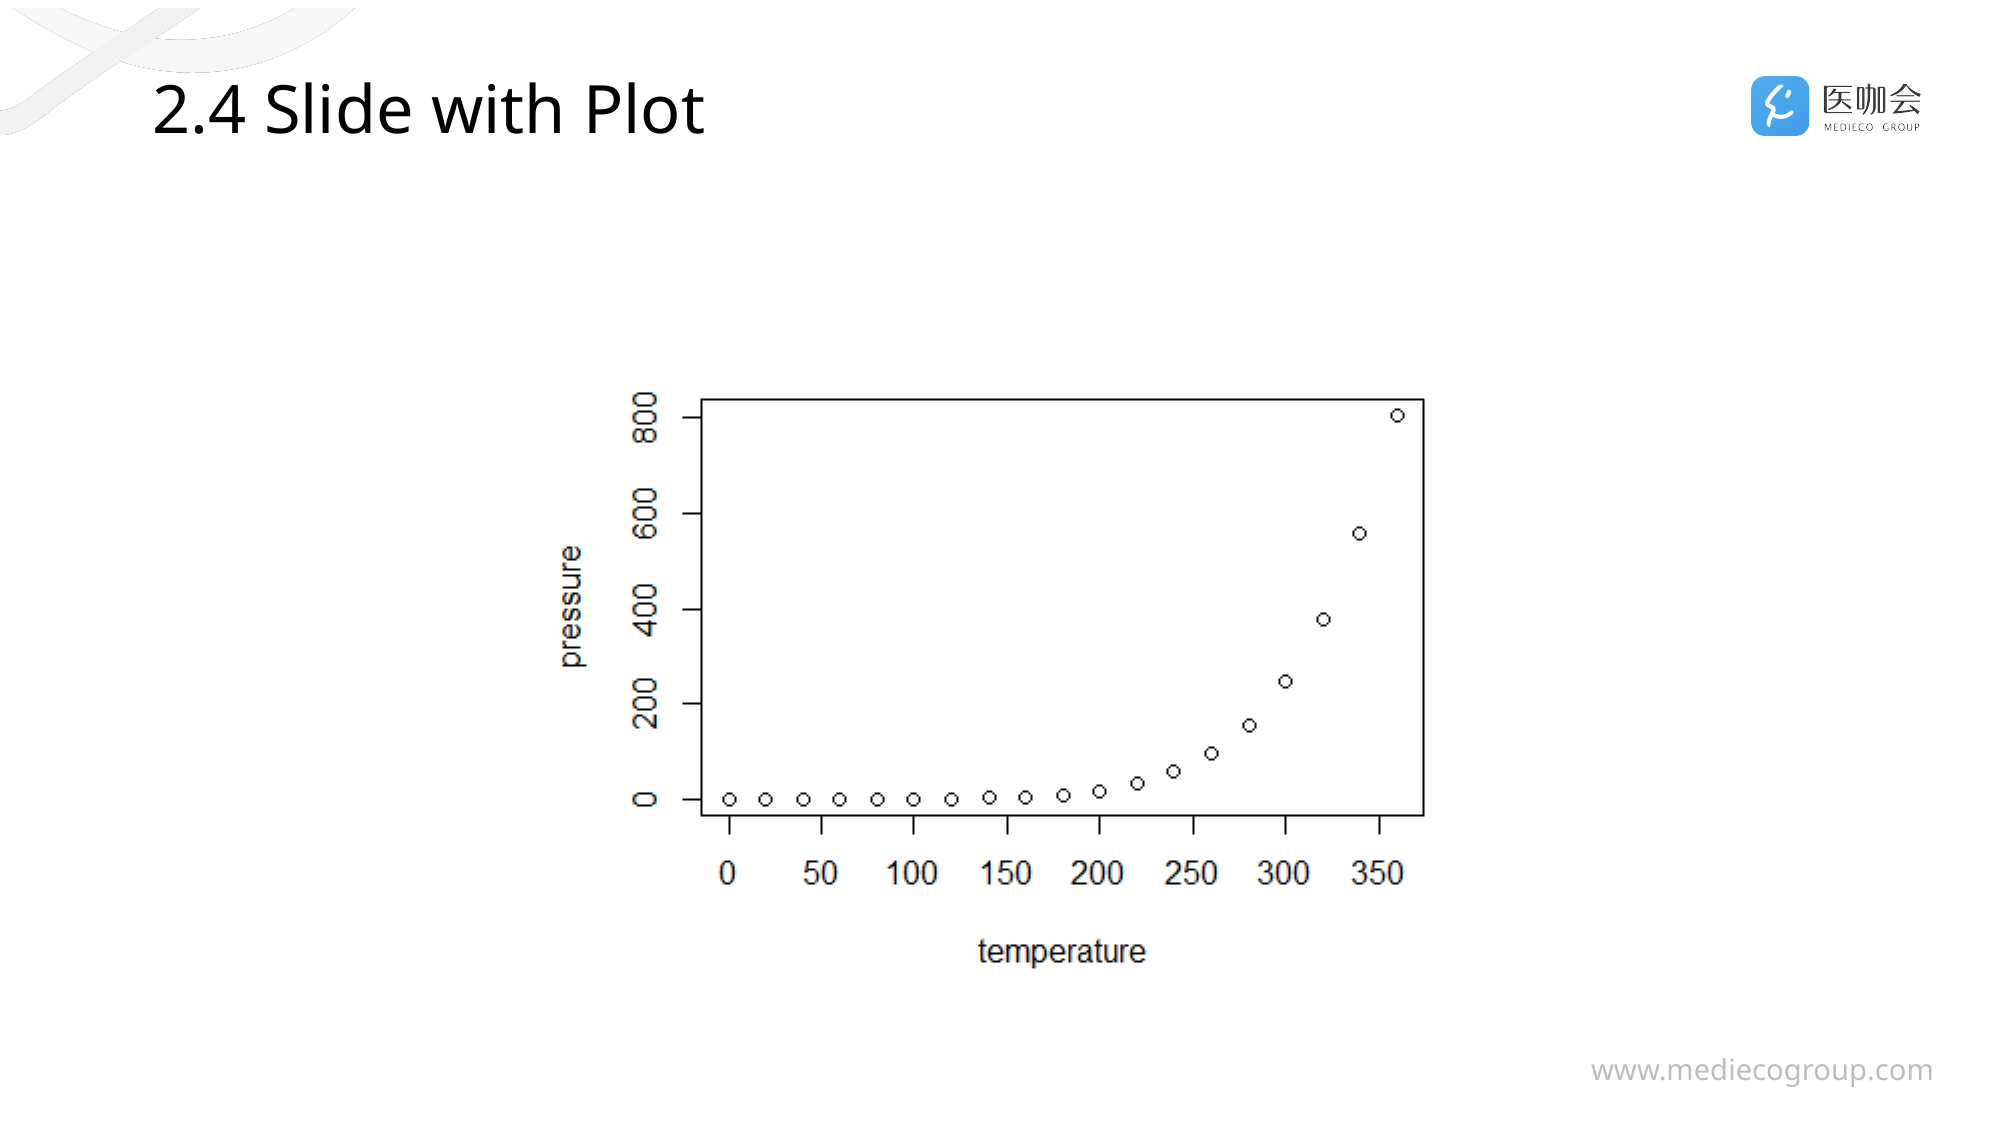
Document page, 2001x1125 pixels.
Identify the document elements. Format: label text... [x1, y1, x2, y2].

picture [545, 243, 1505, 1011]
picture [0, 8, 368, 168]
picture [1751, 76, 1921, 136]
title 2.4 Slide with Plot [137, 59, 1172, 164]
